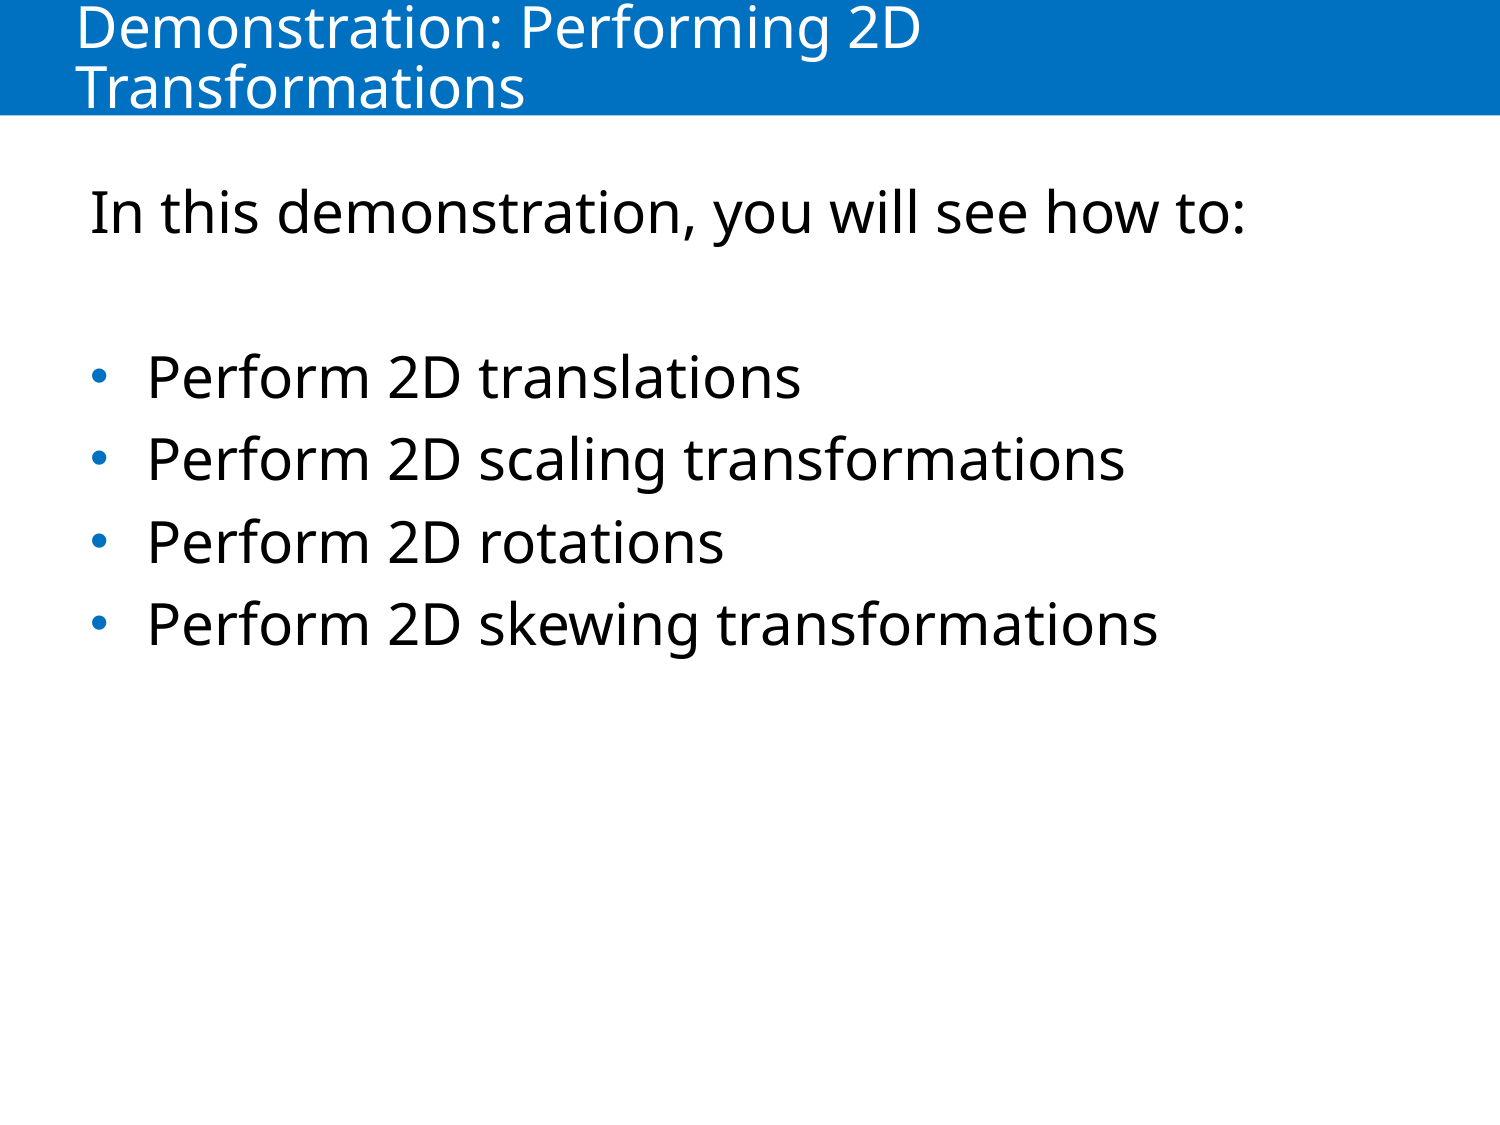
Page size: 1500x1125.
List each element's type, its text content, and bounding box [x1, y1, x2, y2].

title Demonstration: Performing 2D Transformations [75, 0, 1351, 122]
text_box In this demonstration, you will see how to: Perform 2D translations Perform 2D scaling transformations Perform 2D rotations Perform 2D skewing transformations [75, 167, 1408, 1012]
